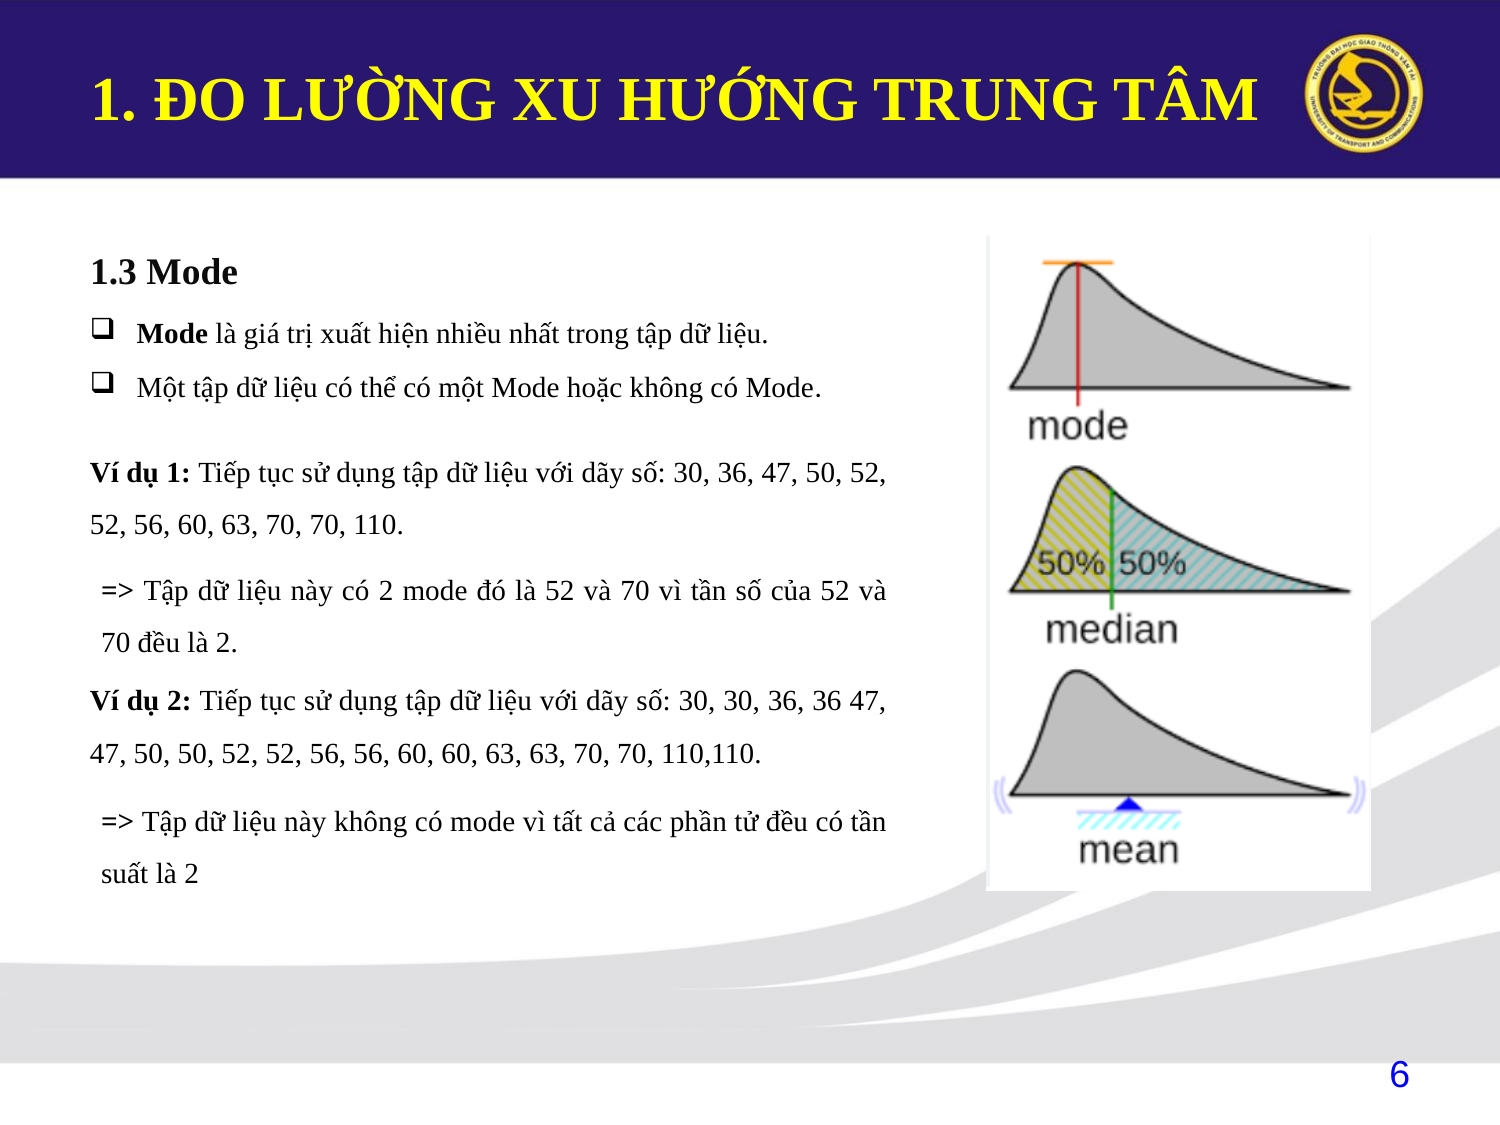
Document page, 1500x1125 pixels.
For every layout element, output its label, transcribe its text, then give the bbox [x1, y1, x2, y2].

slide_number 6 [1074, 1042, 1425, 1103]
list 1.3 Mode [75, 217, 284, 288]
text_box => Tập dữ liệu này có 2 mode đó là 52 và 70 vì tần số của 52 và 70 đều là 2. [86, 546, 903, 656]
title 1. ĐO LƯỜNG XU HƯỚNG TRUNG TÂM [75, 12, 1300, 175]
text_box => Tập dữ liệu này không có mode vì tất cả các phần tử đều có tần suất là 2 [86, 777, 903, 897]
text_box Ví dụ 2: Tiếp tục sử dụng tập dữ liệu với dãy số: 30, 30, 36, 36 47, 47, 50, 50, 52, 52, 56, 56, 60, 60, 63, 63, 70, 70, 110,110. [74, 656, 903, 777]
picture [0, 0, 1500, 1125]
text_box Ví dụ 1: Tiếp tục sử dụng tập dữ liệu với dãy số: 30, 36, 47, 50, 52, 52, 56, 60, 63, 70, 70, 110. [74, 428, 903, 548]
text_box Mode là giá trị xuất hiện nhiều nhất trong tập dữ liệu. Một tập dữ liệu có thể có một Mode hoặc không có Mode. [74, 304, 903, 412]
